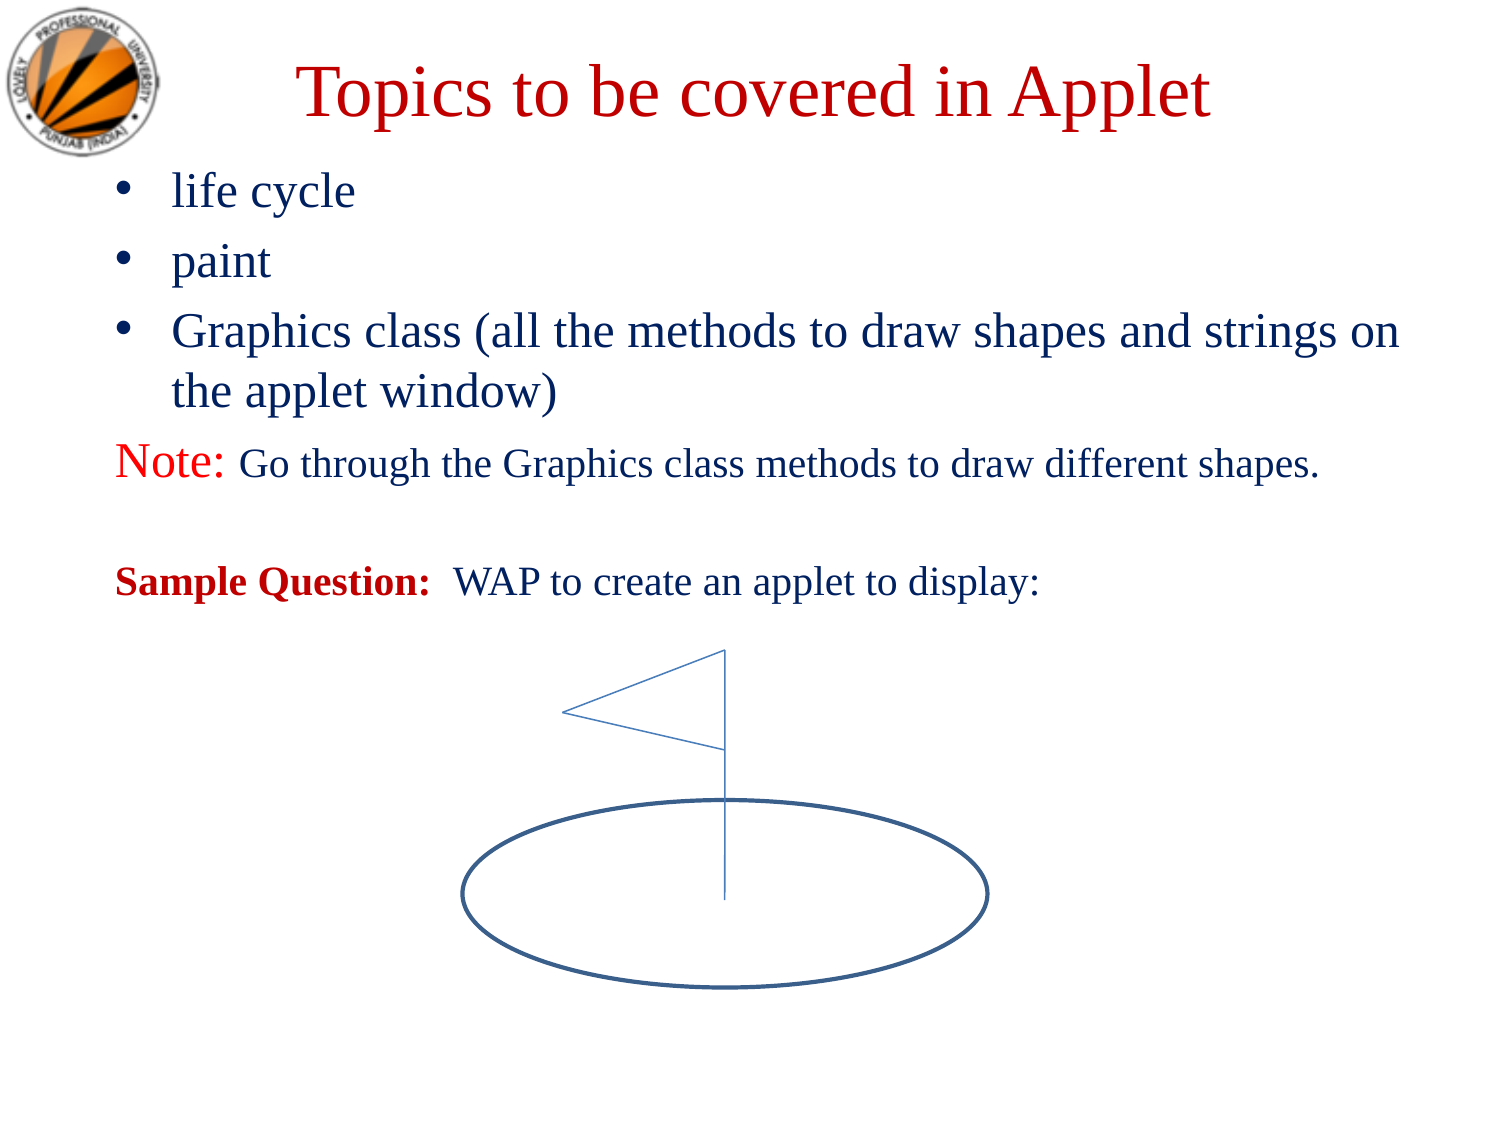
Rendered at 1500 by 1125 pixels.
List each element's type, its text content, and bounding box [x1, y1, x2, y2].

list life cycle paint Graphics class (all the methods to draw shapes and strings on the applet window) Note: Go through the Graphics class methods to draw different shapes. Sample Question: WAP to create an applet to display: [99, 149, 1450, 1063]
title Topics to be covered in Applet [163, 0, 1425, 149]
text_box [460, 797, 990, 990]
picture [0, 0, 163, 163]
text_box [562, 712, 726, 751]
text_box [562, 649, 726, 712]
